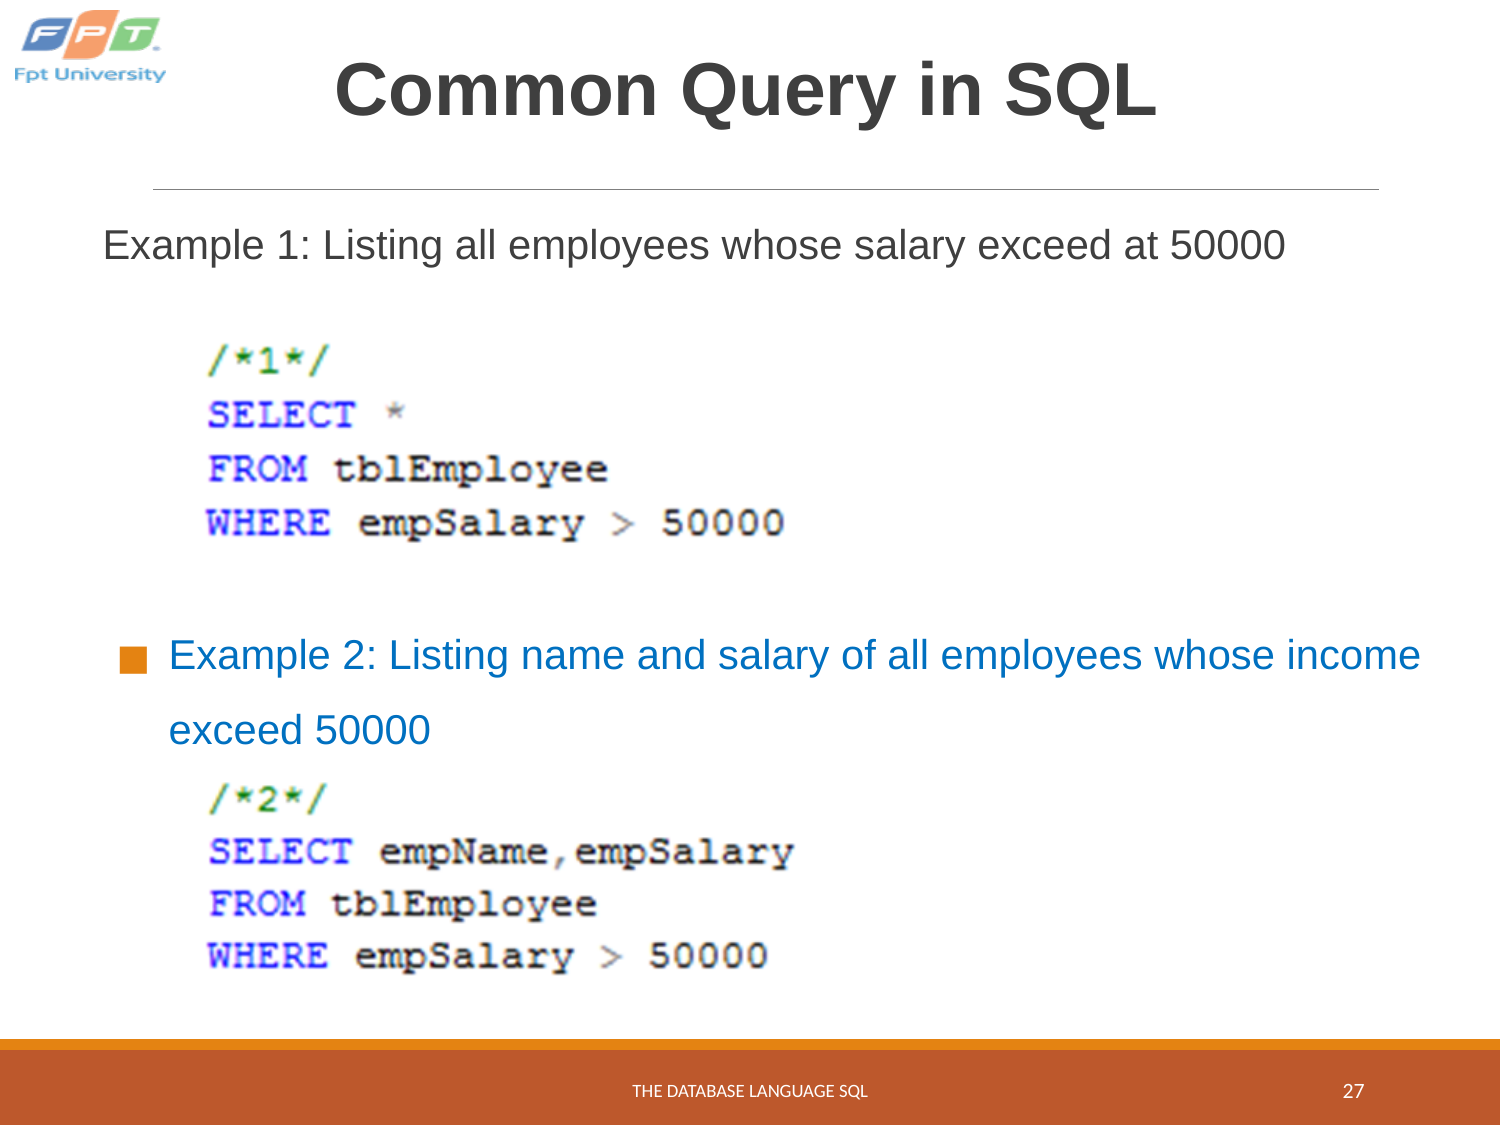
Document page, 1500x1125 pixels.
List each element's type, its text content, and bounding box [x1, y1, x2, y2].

title Common Query in SQL [96, 47, 1399, 185]
picture [15, 10, 166, 83]
slide_number 27 [1218, 1059, 1380, 1120]
picture [199, 766, 837, 988]
list Example 1: Listing all employees whose salary exceed at 50000 [87, 216, 1475, 587]
picture [188, 337, 801, 554]
footer THE DATABASE LANGUAGE SQL [453, 1059, 1047, 1120]
text_box Example 2: Listing name and salary of all employees whose income exceed 50000 [87, 587, 1475, 1038]
